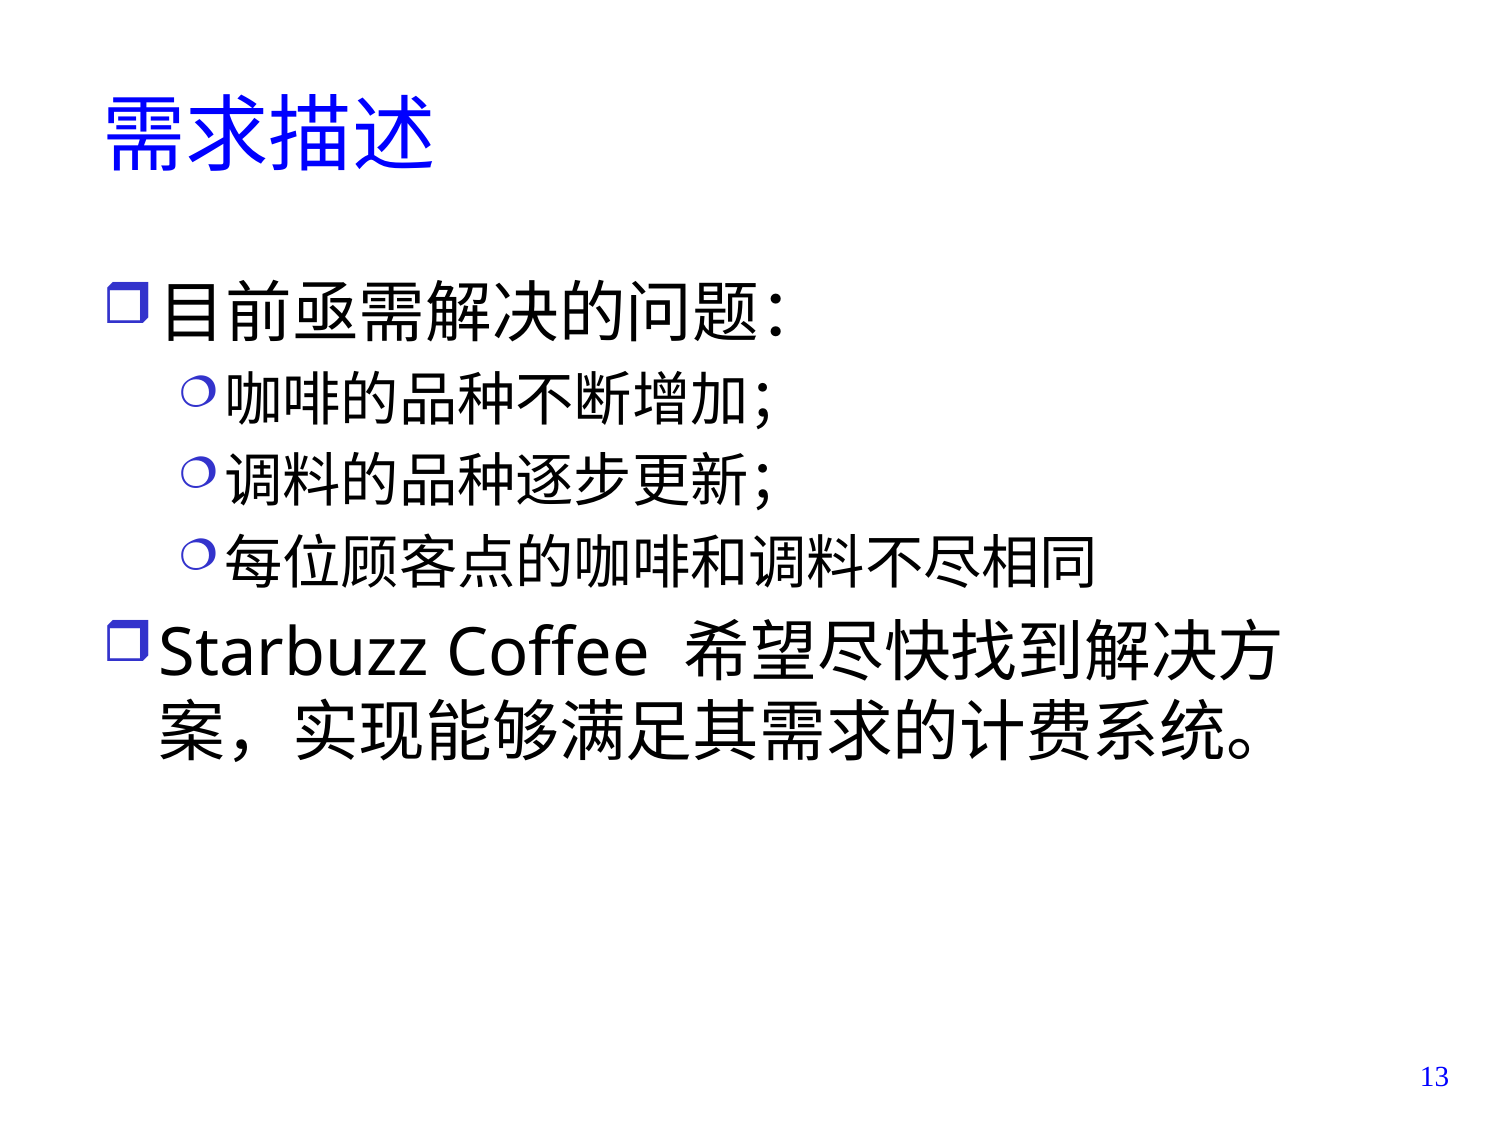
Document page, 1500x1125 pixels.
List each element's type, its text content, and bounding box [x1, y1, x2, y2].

title 需求描述 [87, 37, 1363, 225]
list 目前亟需解决的问题： 咖啡的品种不断增加； 调料的品种逐步更新； 每位顾客点的咖啡和调料不尽相同 Starbuzz Coffee 希望尽快找到解决方案，实现能够满足其需求的计费系统。 [87, 262, 1363, 1025]
slide_number 13 [1364, 1049, 1465, 1125]
